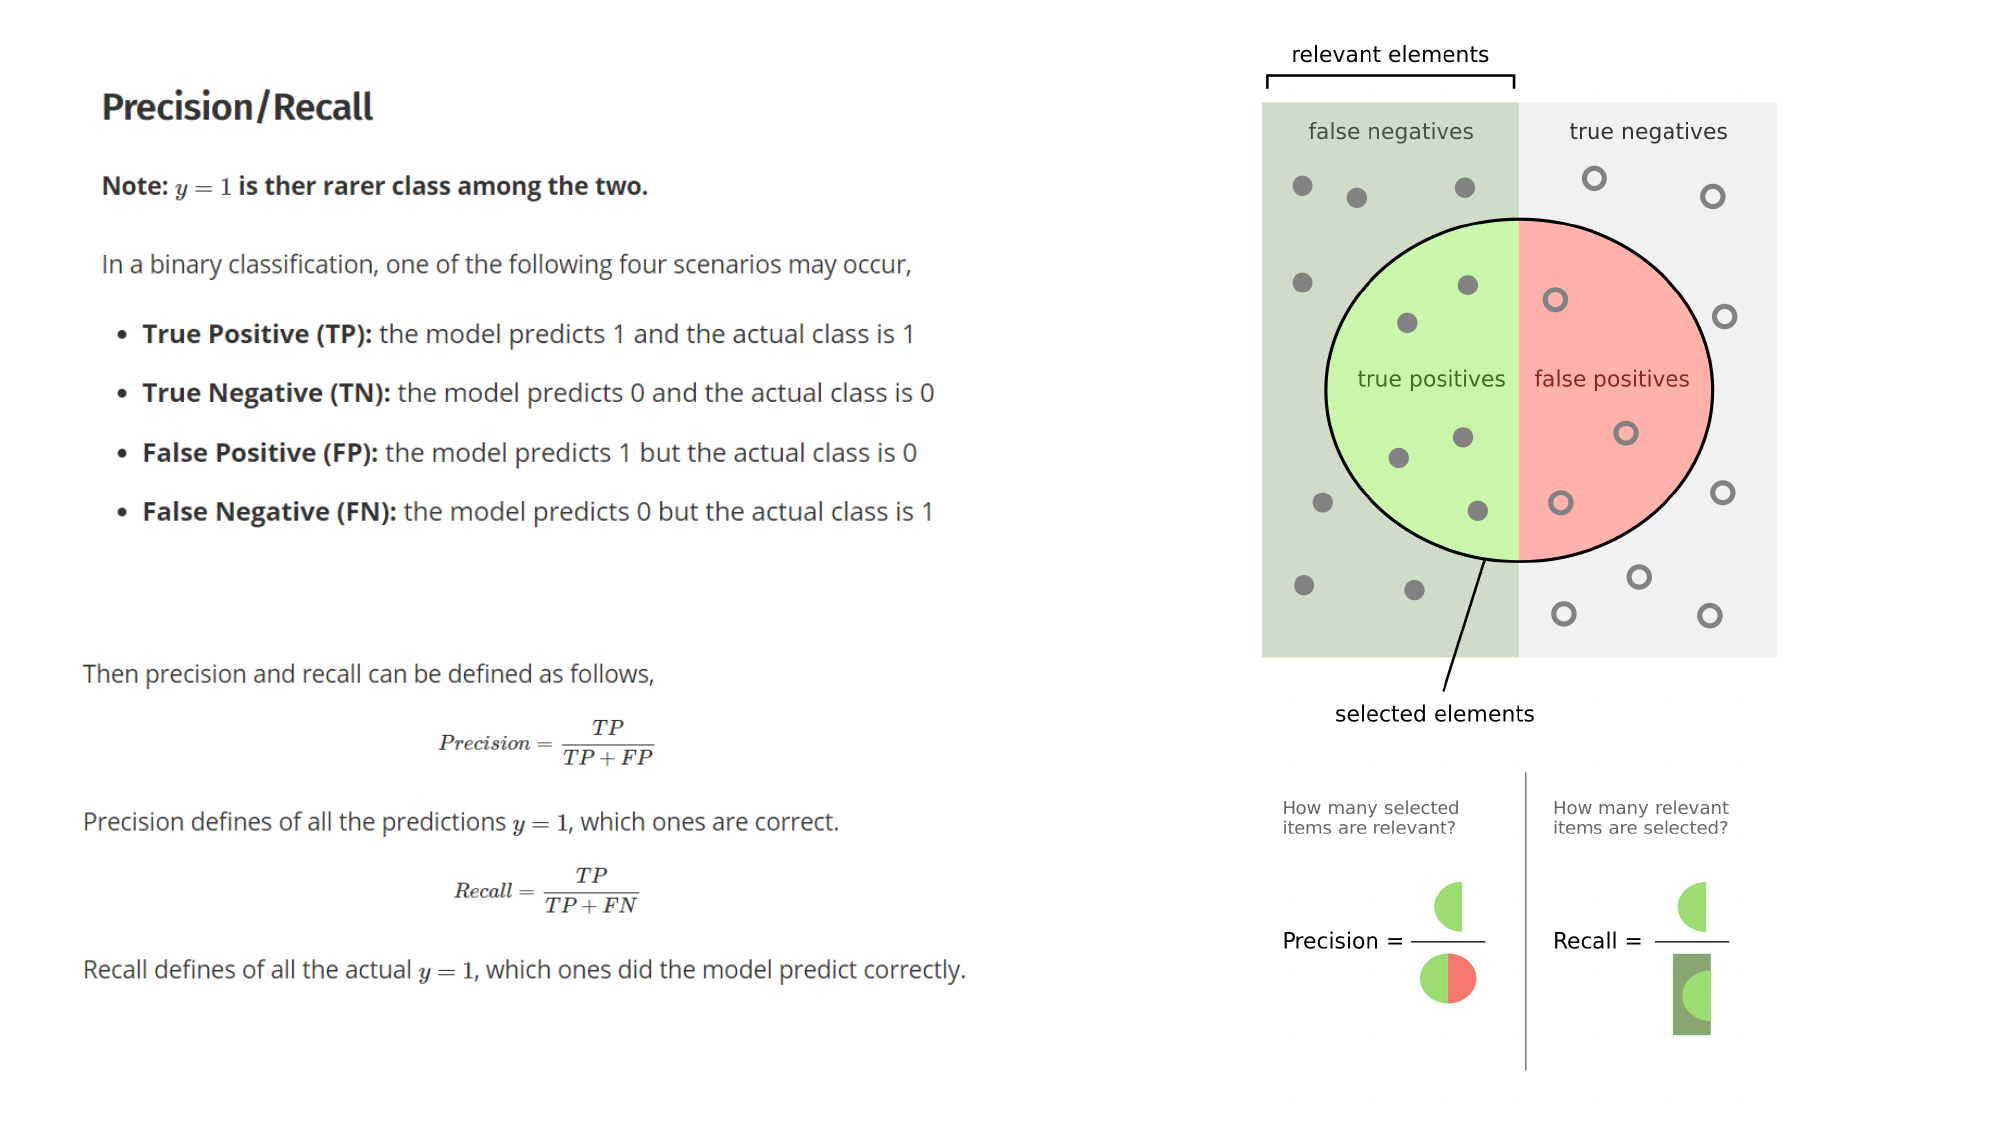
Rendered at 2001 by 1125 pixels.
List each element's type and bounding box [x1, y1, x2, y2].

picture [70, 653, 1027, 1004]
picture [95, 86, 959, 548]
picture [1220, 21, 1817, 1104]
